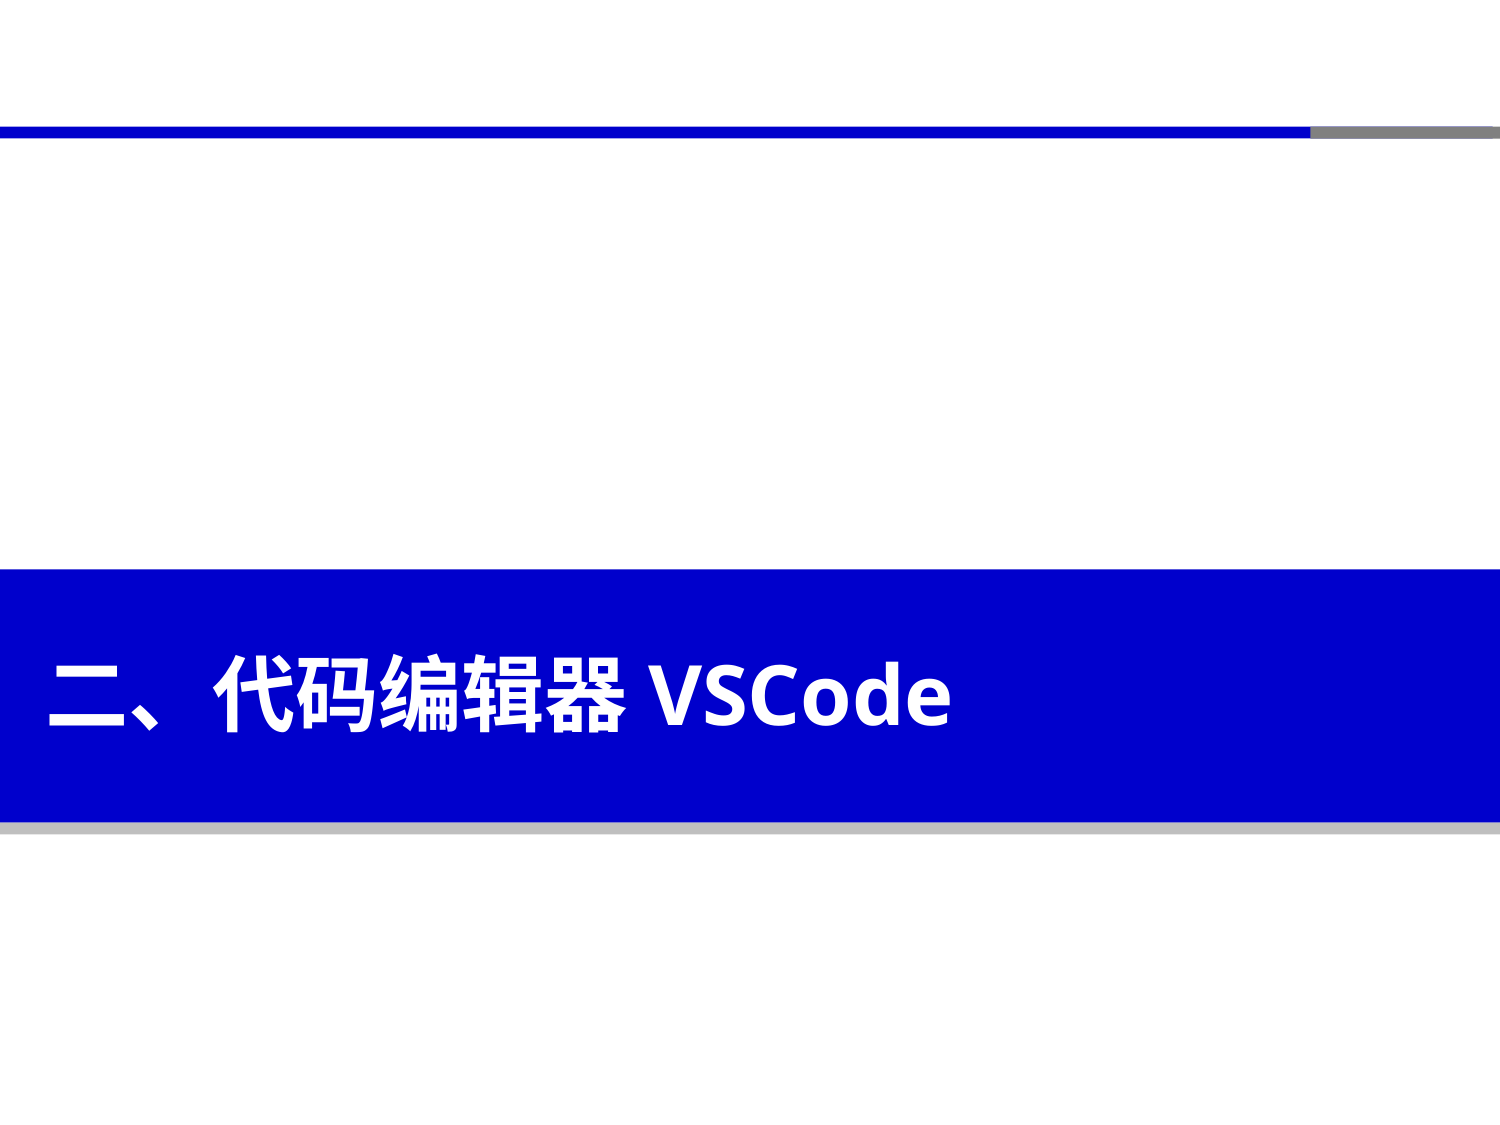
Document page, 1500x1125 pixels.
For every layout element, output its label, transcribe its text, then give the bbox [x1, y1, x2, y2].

text_box 二、代码编辑器VSCode [30, 634, 1467, 750]
text_box [0, 569, 1500, 822]
text_box [0, 822, 1500, 835]
